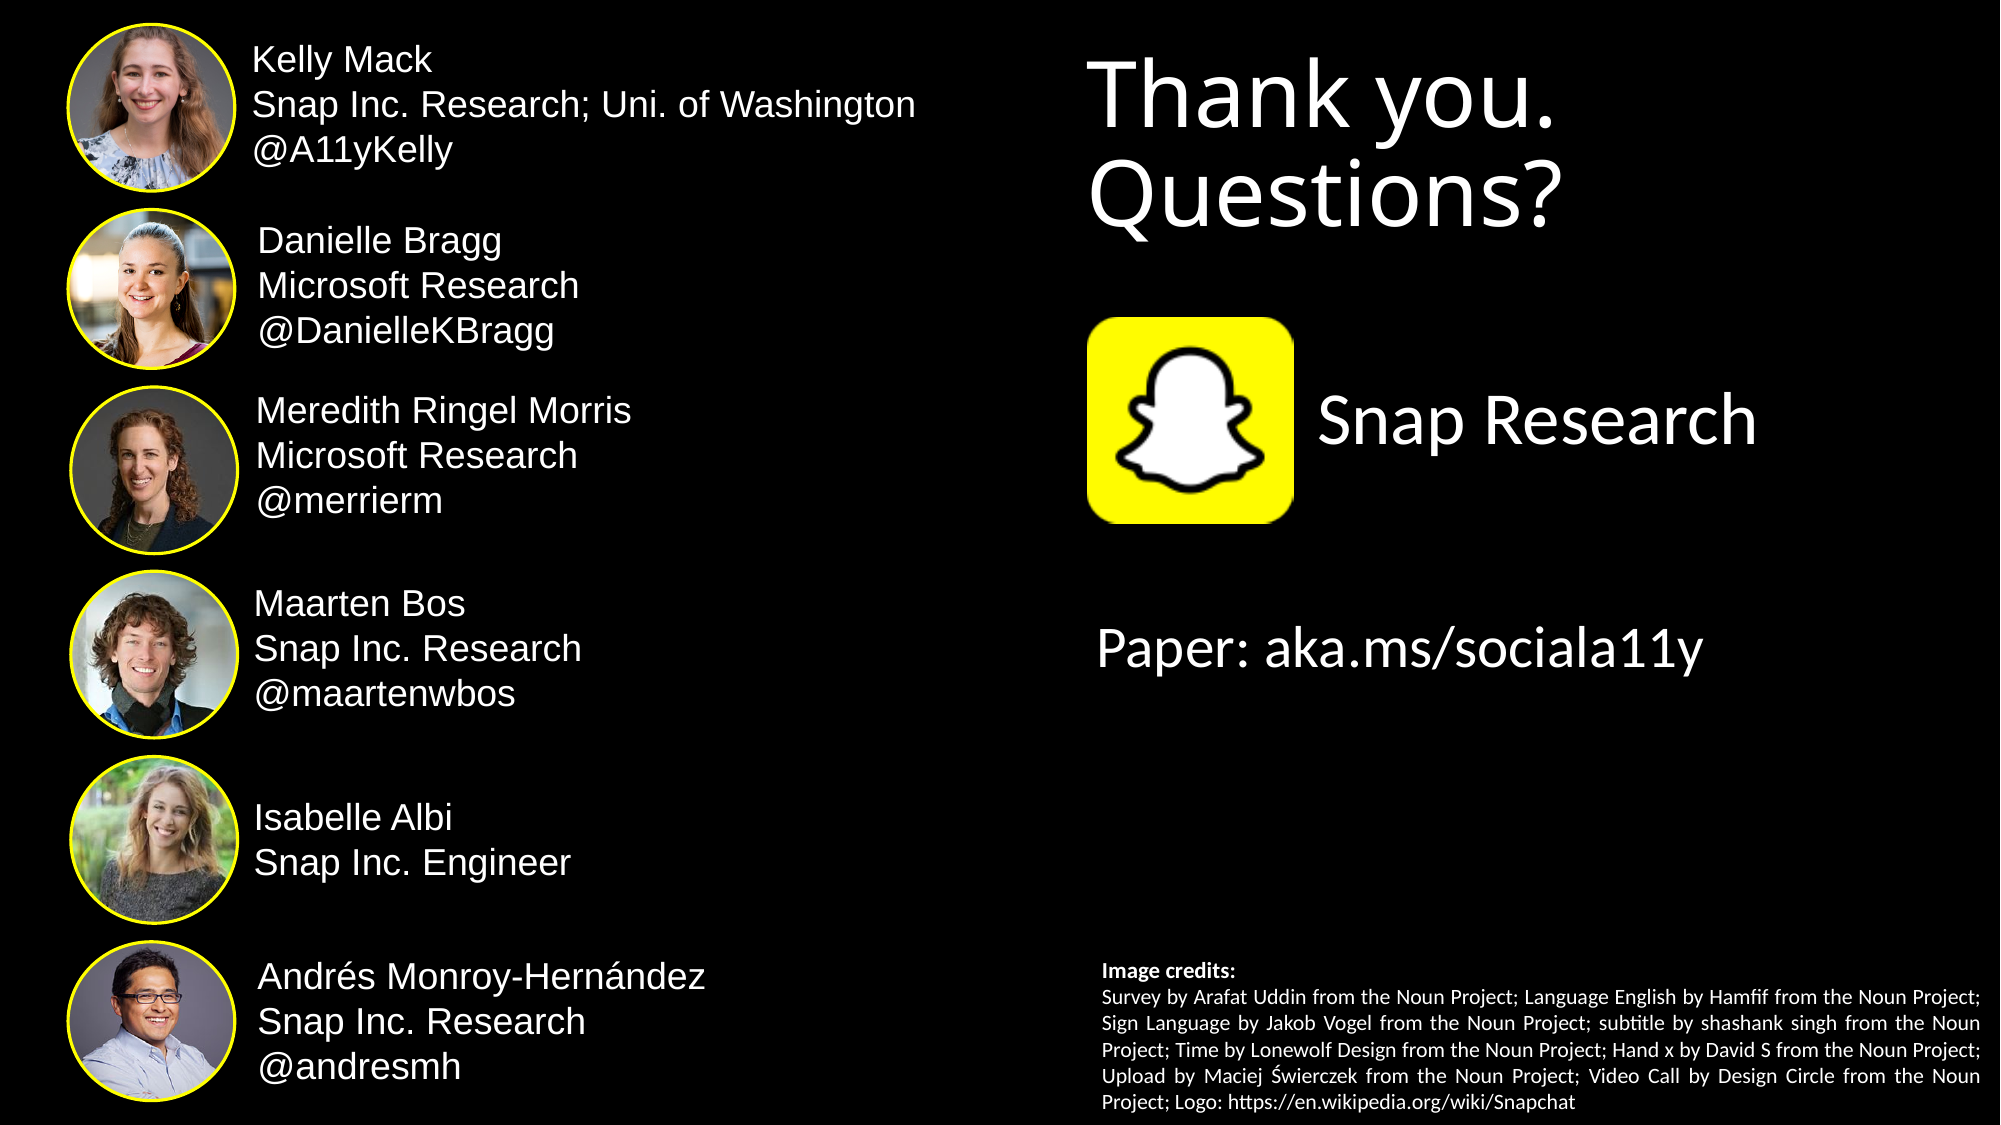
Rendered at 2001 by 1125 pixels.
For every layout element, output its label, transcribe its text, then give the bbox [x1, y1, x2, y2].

text_box Image credits: Survey by Arafat Uddin from the Noun Project; Language English by Hamfif from the Noun Project; Sign Language by Jakob Vogel from the Noun Project; subtitle by shashank singh from the Noun Project; Time by Lonewolf Design from the Noun Project; Hand x by David S from the Noun Project; Upload by Maciej Świerczek from the Noun Project; Video Call by Design Circle from the Noun Project; Logo: https://en.wikipedia.org/wiki/Snapchat [1087, 947, 1997, 1122]
picture [70, 386, 238, 554]
picture [1086, 316, 1294, 524]
title Thank you. Questions? [1071, 38, 2000, 257]
text_box Maarten Bos Snap Inc. Research @maartenwbos [238, 571, 1239, 721]
text_box Meredith Ringel Morris Microsoft Research @merrierm [240, 378, 1241, 529]
text_box Paper: aka.ms/sociala11y [1081, 608, 1726, 727]
picture [70, 756, 238, 924]
picture [70, 571, 238, 738]
picture [67, 209, 235, 369]
picture [67, 24, 235, 192]
text_box Andrés Monroy-Hernández Snap Inc. Research @andresmh [242, 944, 1243, 1095]
text_box Kelly Mack Snap Inc. Research; Uni. of Washington @A11yKelly [236, 27, 1237, 178]
text_box Snap Research [1302, 372, 1832, 491]
picture [67, 941, 235, 1101]
text_box Danielle Bragg Microsoft Research @DanielleKBragg [242, 208, 1243, 359]
text_box Isabelle Albi Snap Inc. Engineer [238, 785, 1129, 891]
